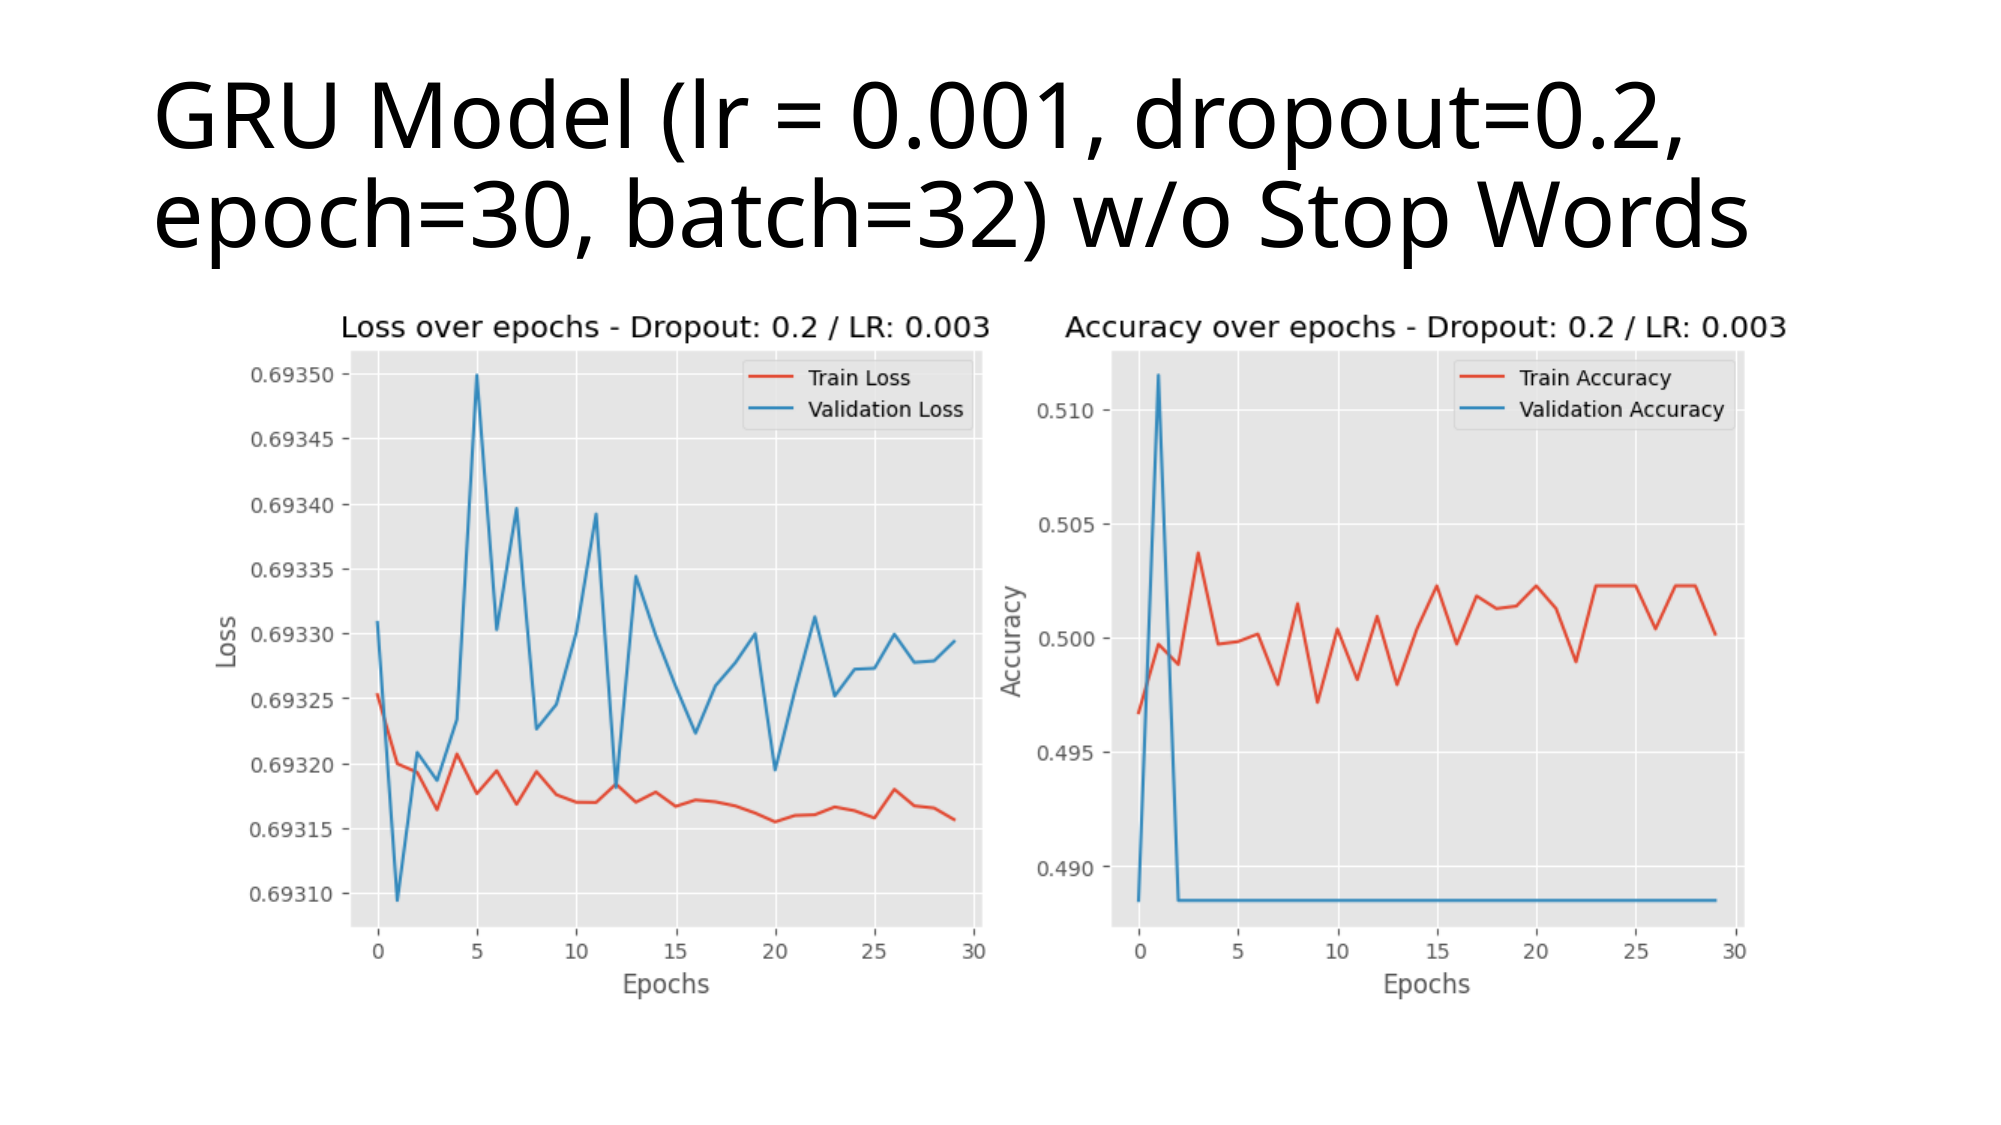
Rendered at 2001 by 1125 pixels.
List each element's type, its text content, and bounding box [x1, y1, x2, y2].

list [198, 299, 1802, 1014]
title GRU Model (lr = 0.001, dropout=0.2, epoch=30, batch=32) w/o Stop Words [137, 59, 1863, 278]
